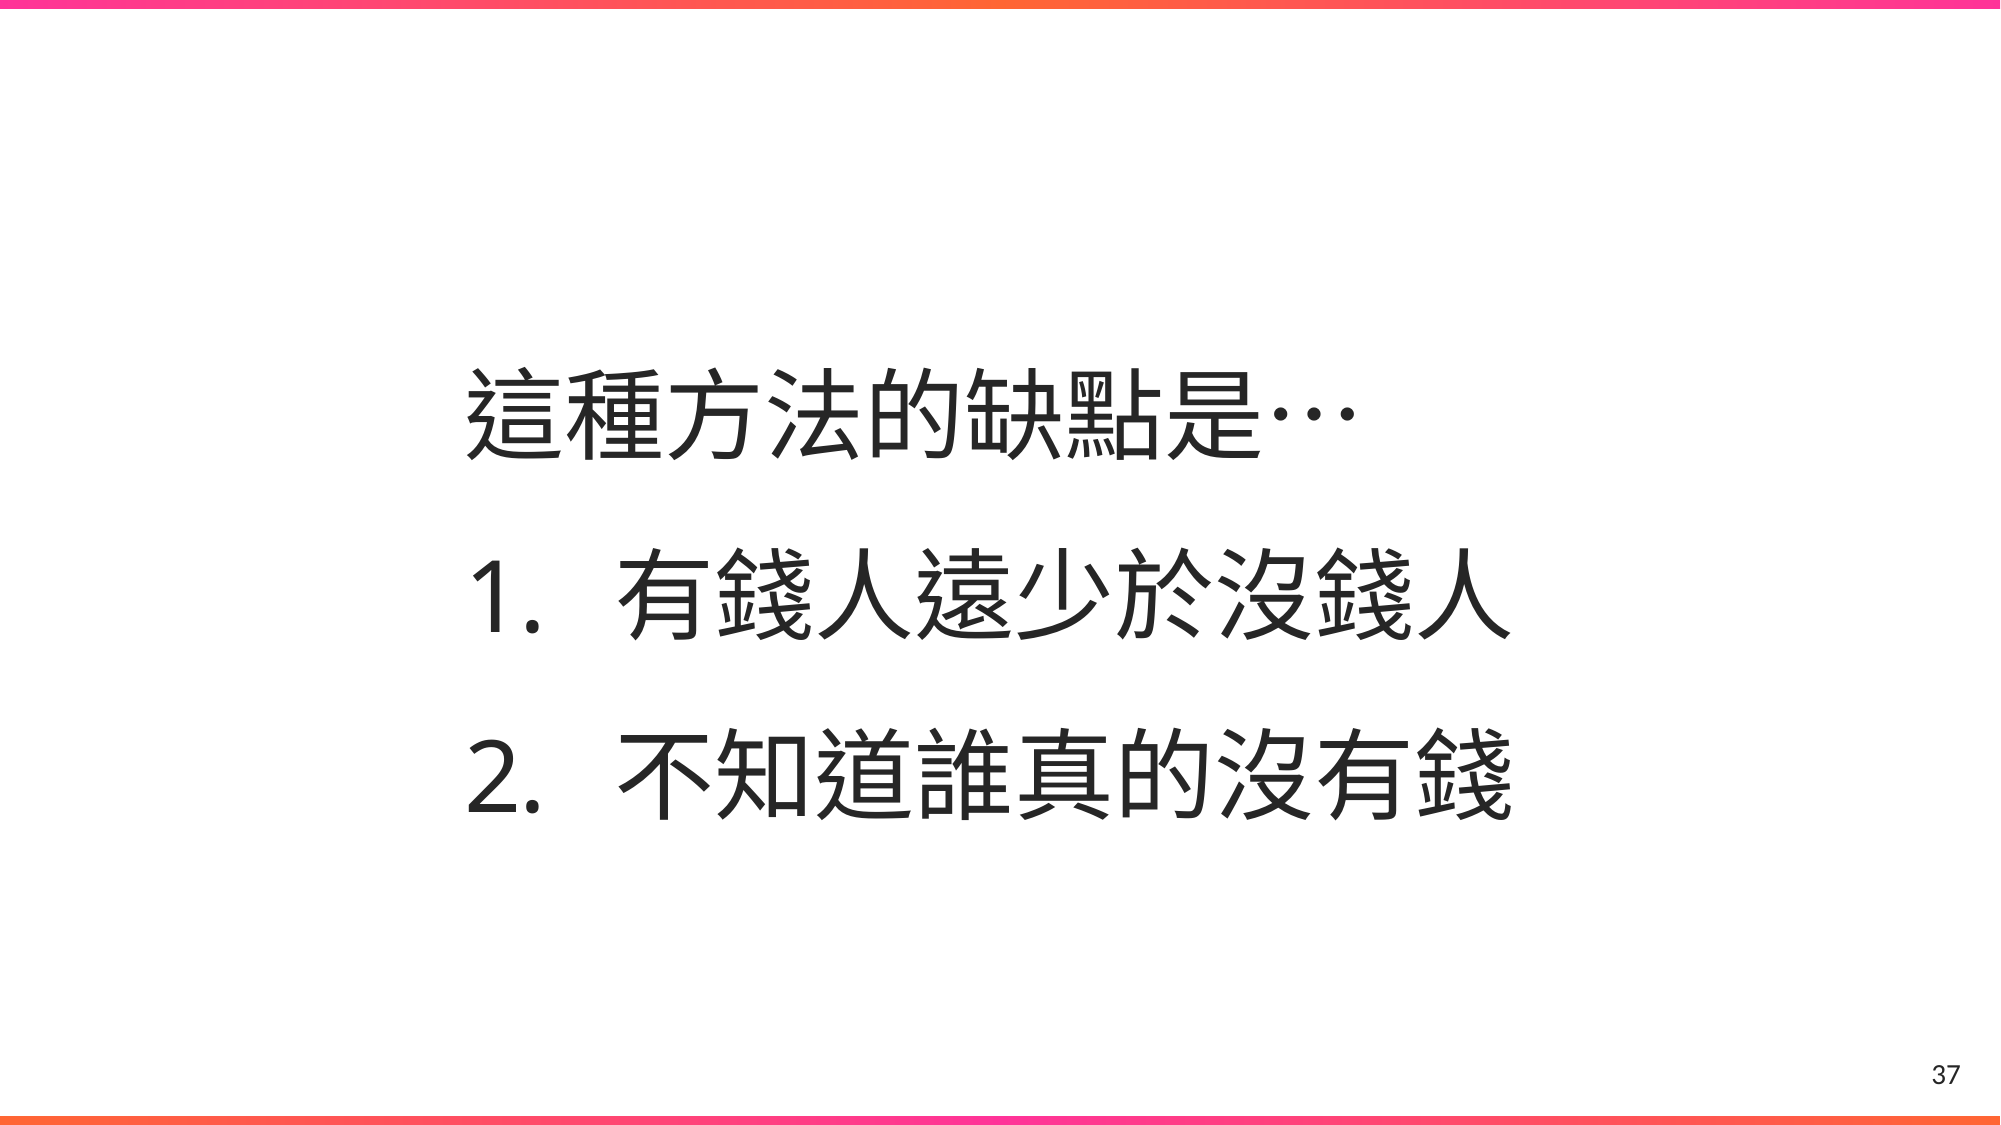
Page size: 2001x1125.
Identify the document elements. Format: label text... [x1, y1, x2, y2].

text_box 這種方法的缺點是… 有錢人遠少於沒錢人 不知道誰真的沒有錢 [449, 441, 1551, 683]
slide_number 37 [1899, 1042, 1993, 1103]
